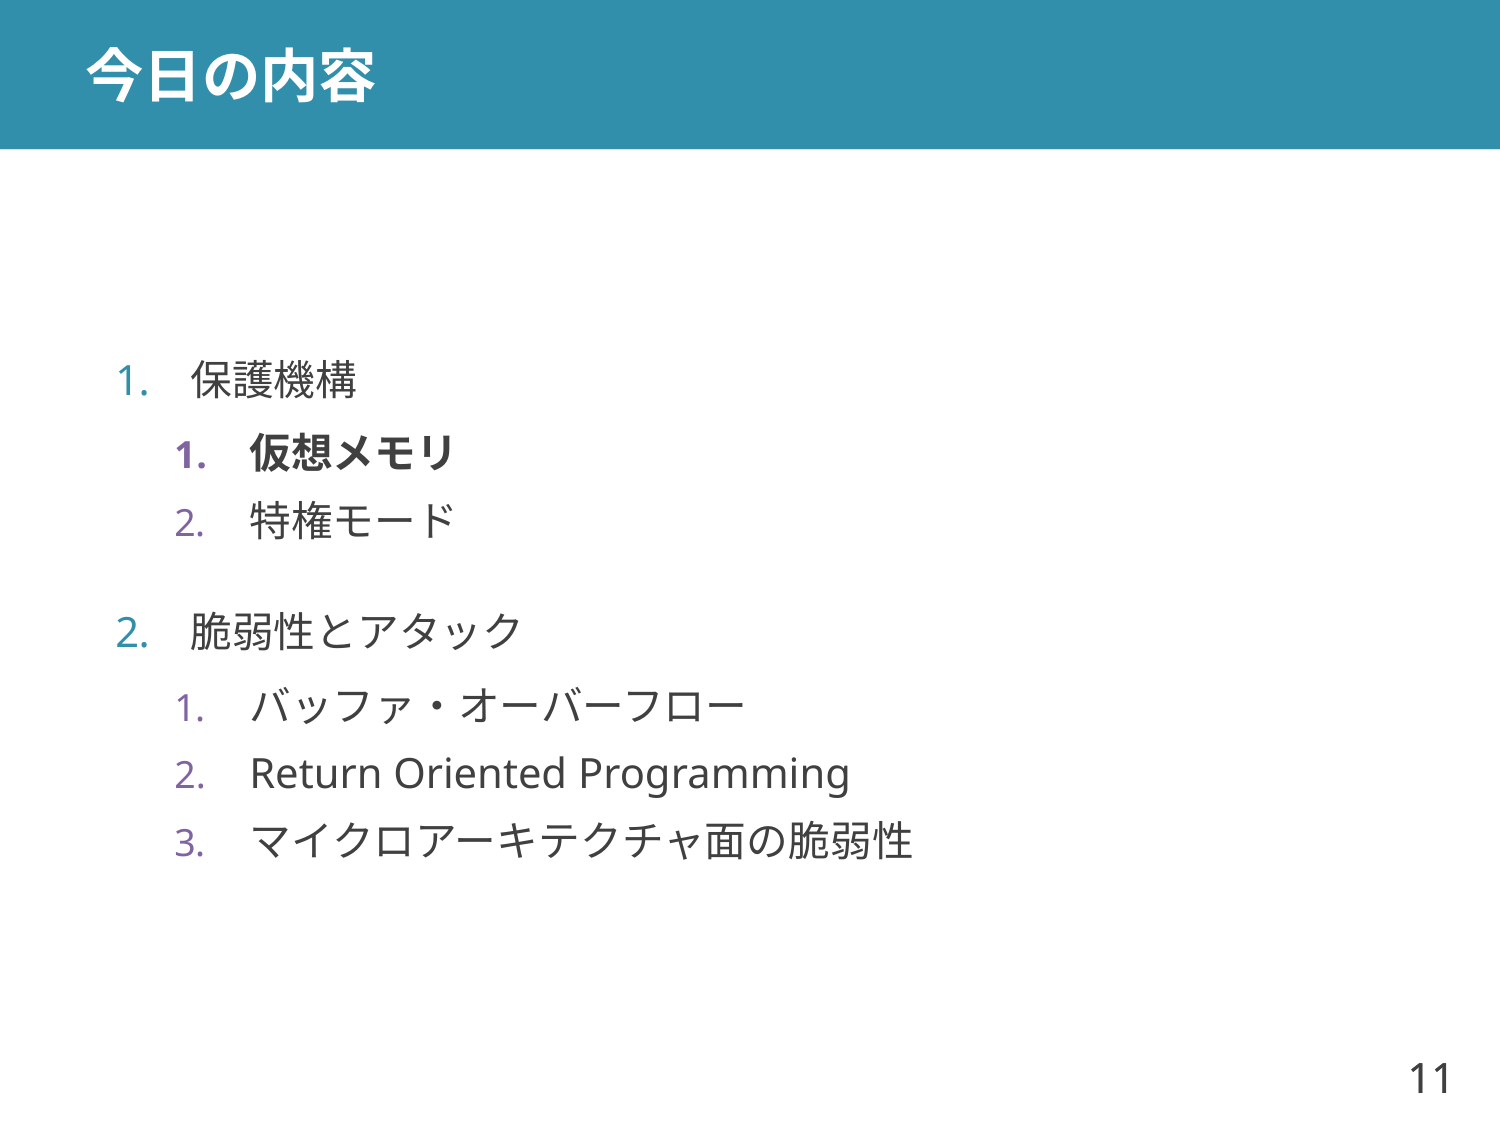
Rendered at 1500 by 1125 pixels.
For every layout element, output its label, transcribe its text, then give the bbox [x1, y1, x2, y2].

list 保護機構 仮想メモリ 特権モード 脆弱性とアタック バッファ・オーバーフロー Return Oriented Programming マイクロアーキテクチャ面の脆弱性 [100, 178, 1459, 1036]
title 今日の内容 [70, 0, 1500, 150]
